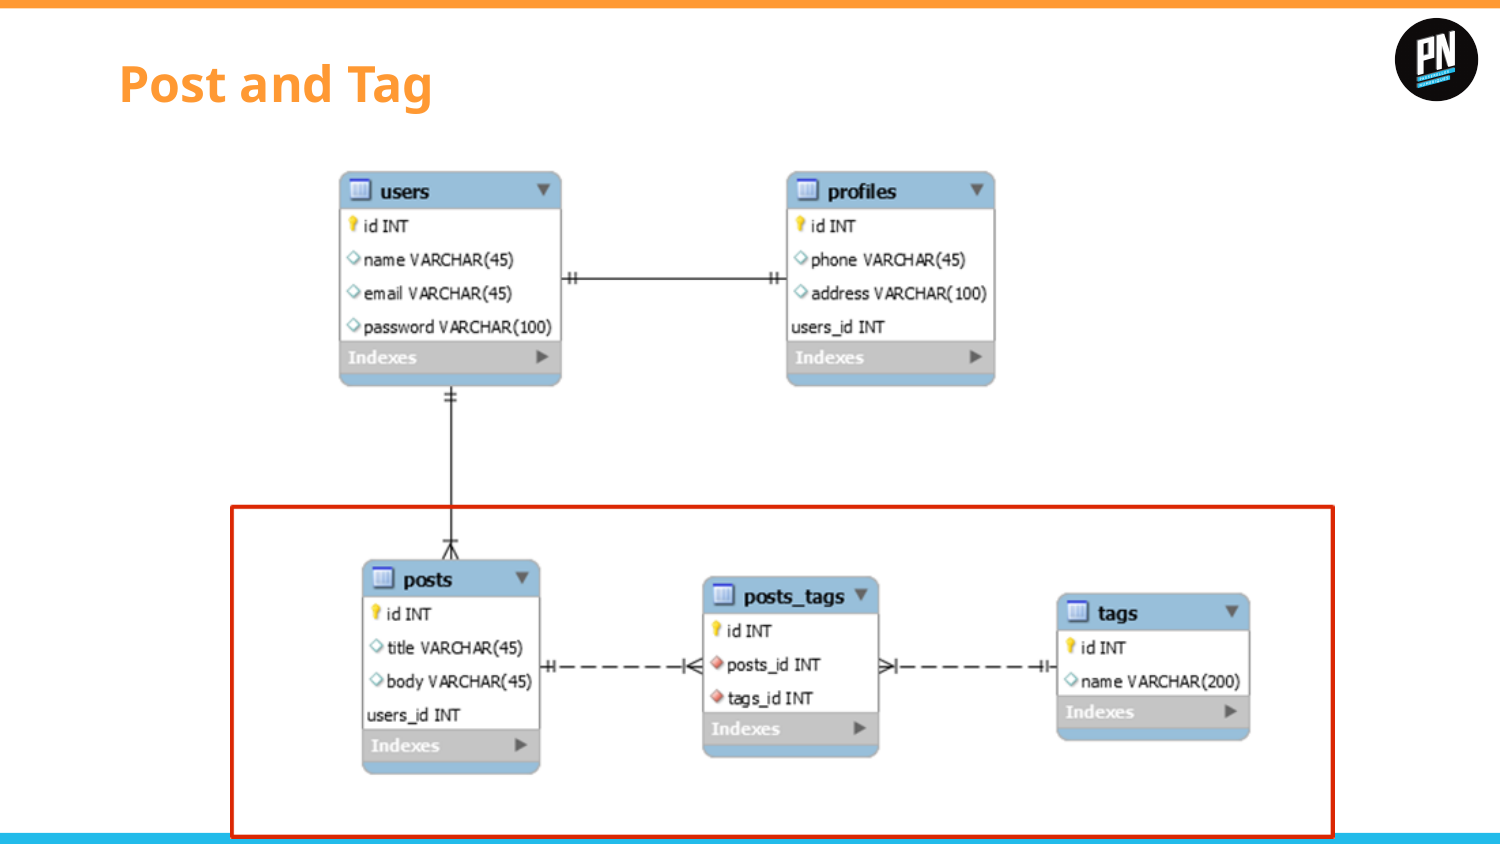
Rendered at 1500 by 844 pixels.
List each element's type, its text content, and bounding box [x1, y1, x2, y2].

title Post and Tag [103, 45, 1397, 147]
picture [1394, 17, 1479, 102]
picture [229, 156, 1335, 839]
